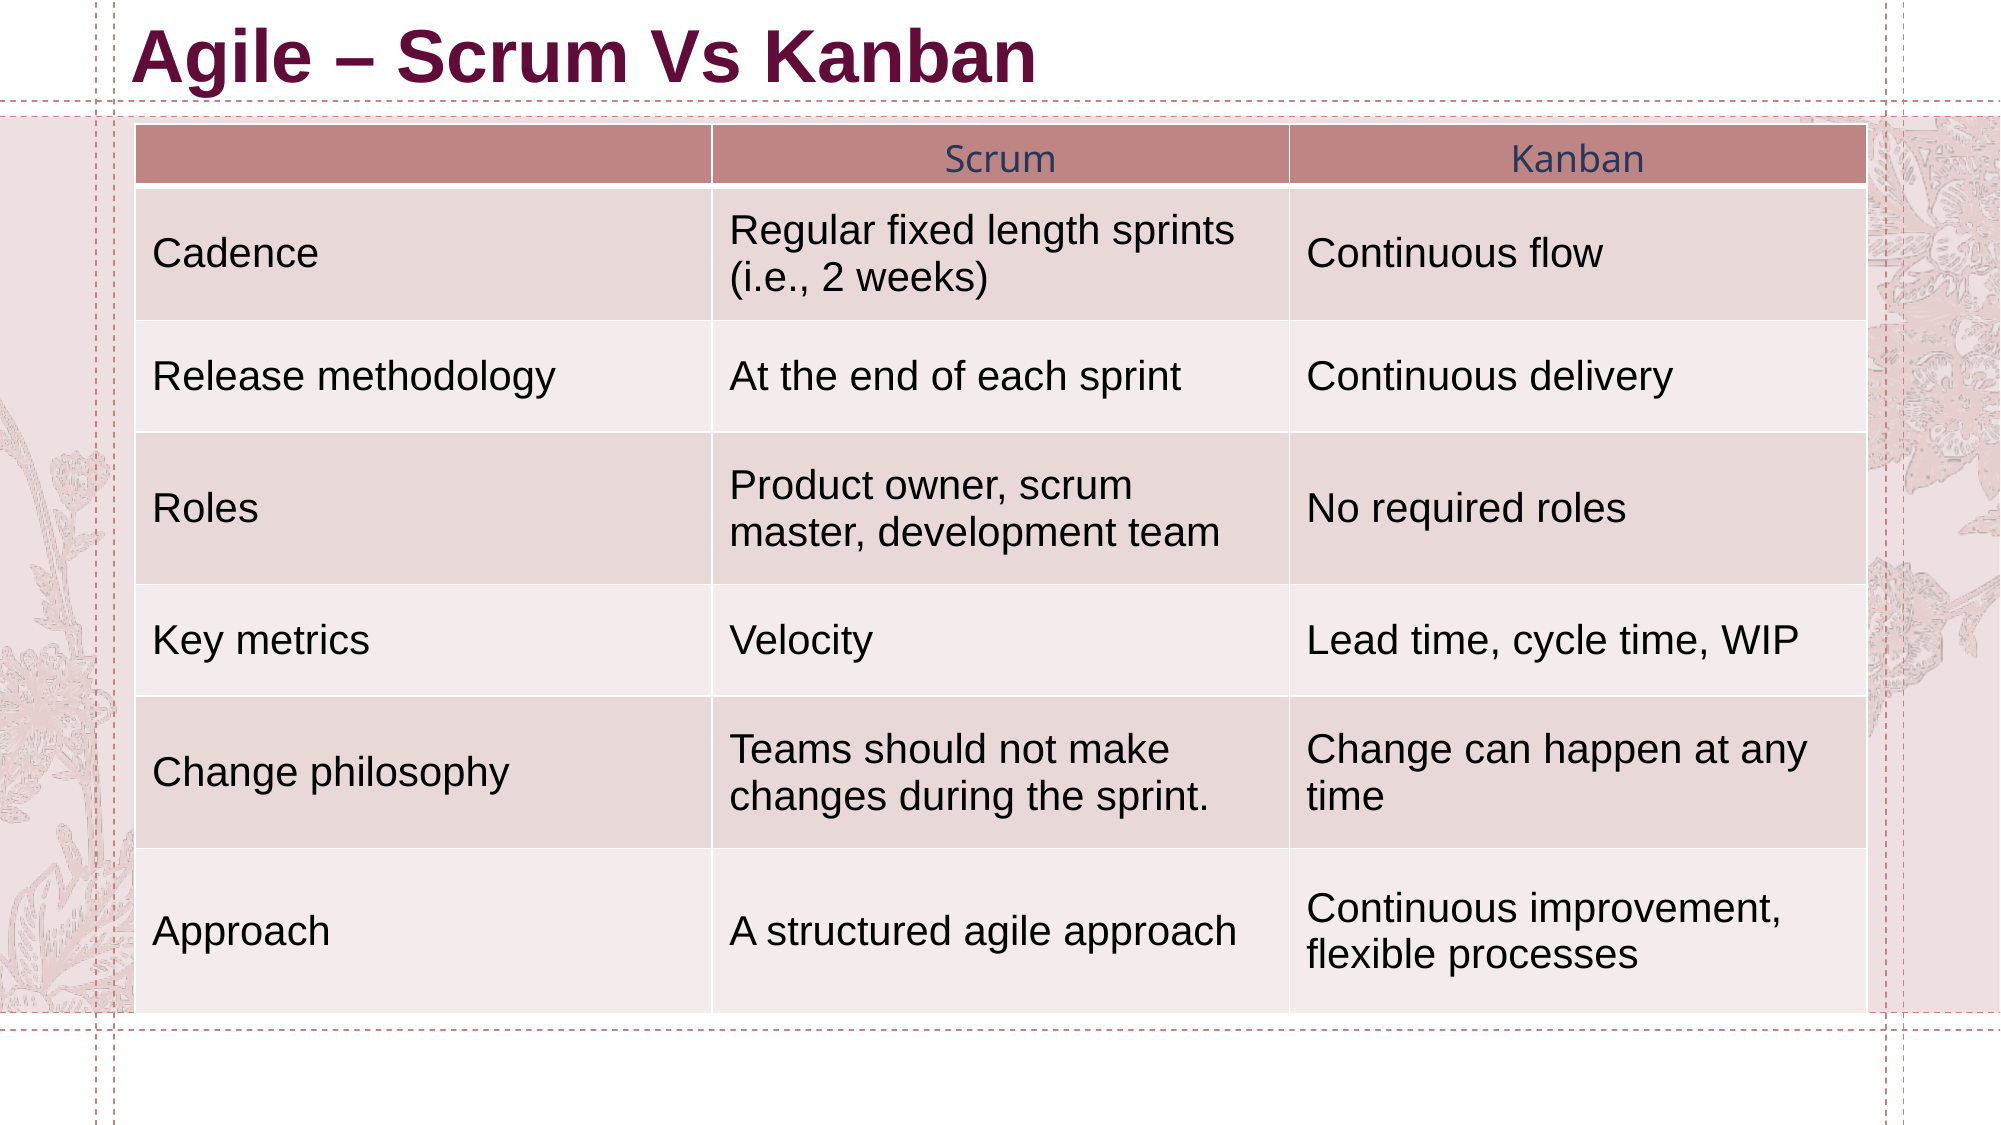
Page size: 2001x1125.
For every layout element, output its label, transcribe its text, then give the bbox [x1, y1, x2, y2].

table_cell Continuous delivery [1290, 321, 1866, 431]
table_cell At the end of each sprint [713, 321, 1289, 431]
table_cell Velocity [713, 585, 1289, 695]
text_box Agile – Scrum Vs Kanban [115, 0, 1127, 105]
table_cell Continuous flow [1290, 189, 1866, 320]
picture [0, 297, 134, 1013]
table_cell Continuous improvement, flexible processes [1290, 849, 1866, 1013]
table_cell A structured agile approach [713, 849, 1289, 1013]
table_cell Product owner, scrum master, development team [713, 433, 1289, 584]
table_cell Release methodology [136, 321, 711, 431]
table_cell Change can happen at any time [1290, 697, 1866, 848]
table_header [136, 125, 711, 183]
table_cell Key metrics [136, 585, 711, 695]
picture [1240, 116, 2000, 873]
table_cell Regular fixed length sprints (i.e., 2 weeks) [713, 189, 1289, 320]
table_header Kanban [1290, 125, 1866, 183]
table_cell Roles [136, 433, 711, 584]
table_cell No required roles [1290, 433, 1866, 584]
table_header Scrum [713, 125, 1289, 183]
table_cell Approach [136, 849, 711, 1013]
table_cell Cadence [136, 189, 711, 320]
table_cell Teams should not make changes during the sprint. [713, 697, 1289, 848]
table_cell Change philosophy [136, 697, 711, 848]
table_cell Lead time, cycle time, WIP [1290, 585, 1866, 695]
